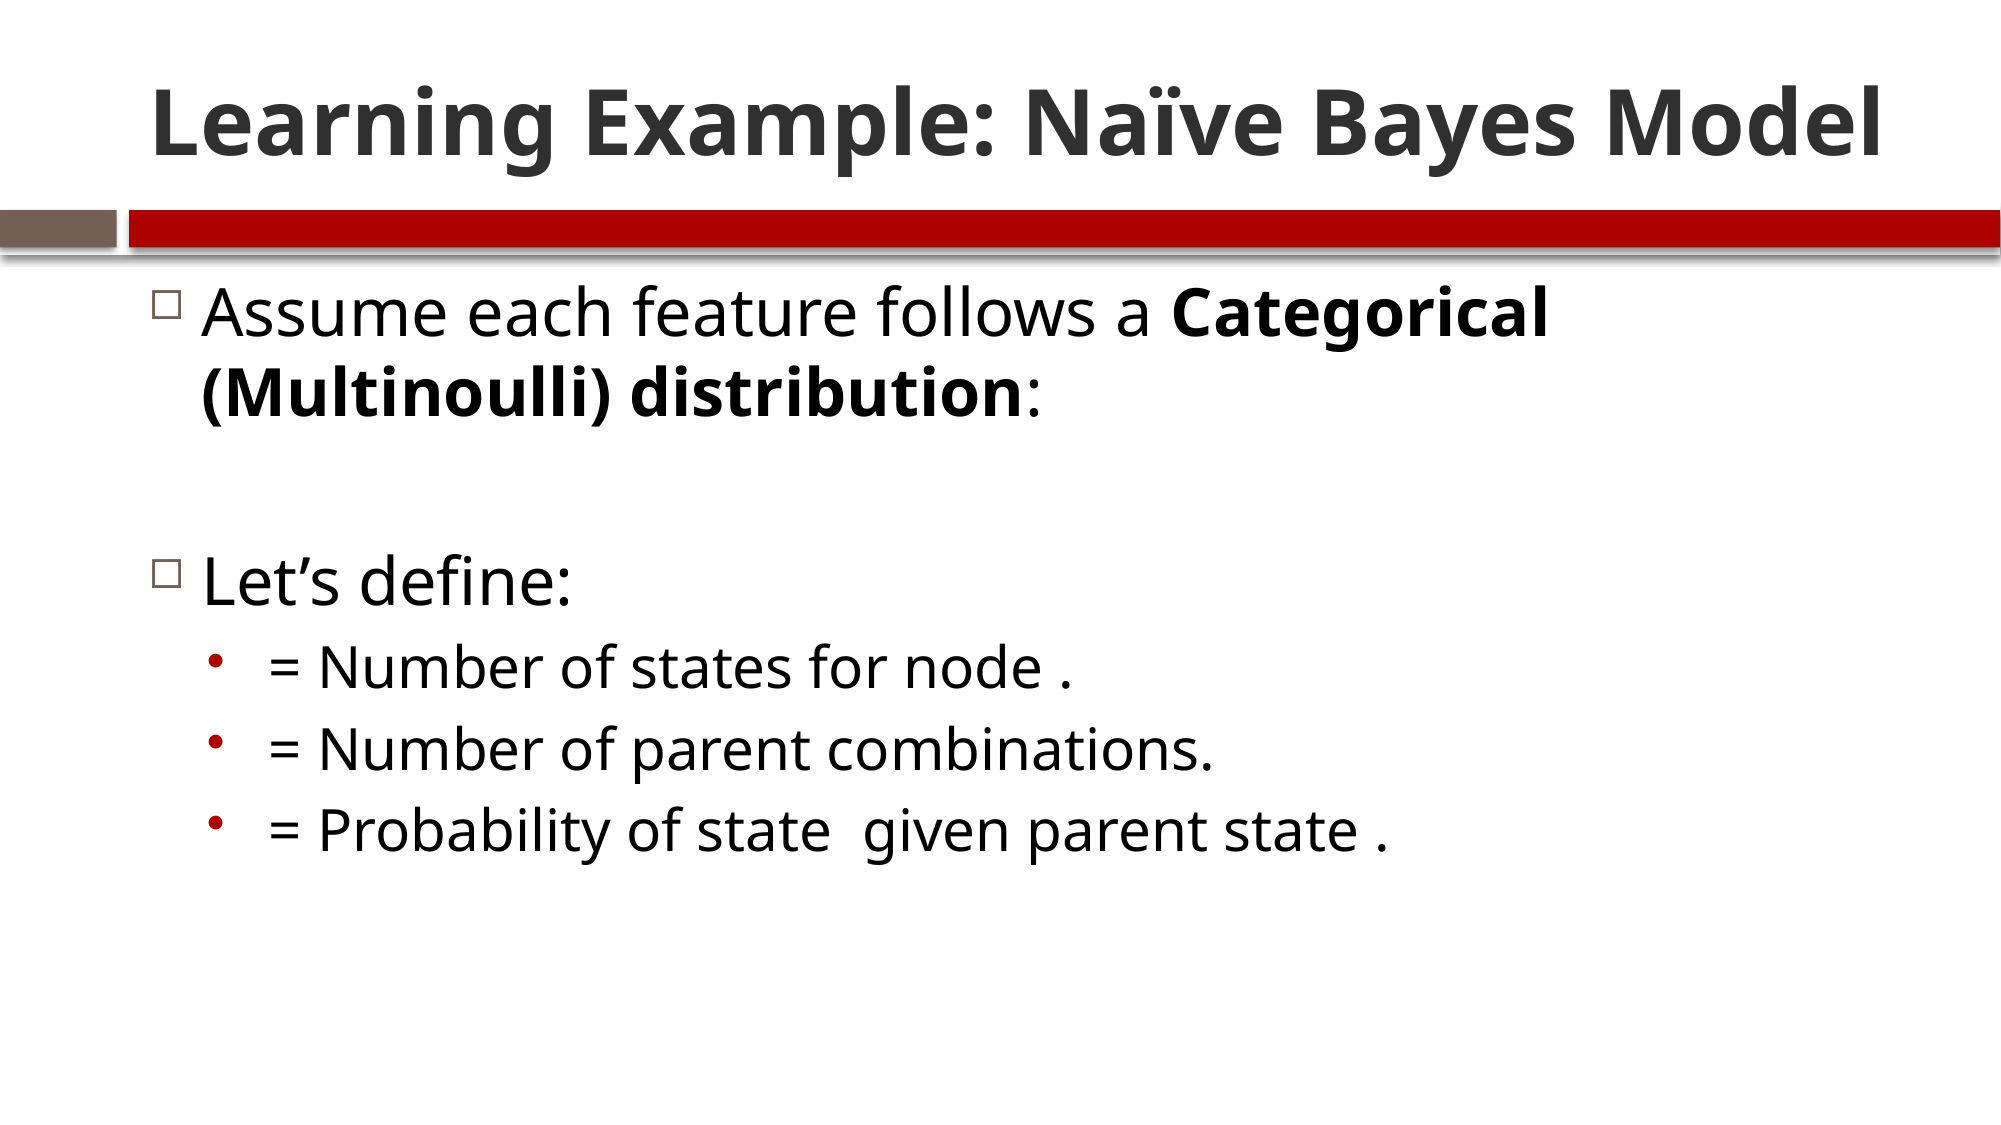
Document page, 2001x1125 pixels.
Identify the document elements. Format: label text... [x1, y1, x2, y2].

title Learning Example: Naïve Bayes Model [133, 37, 1918, 200]
